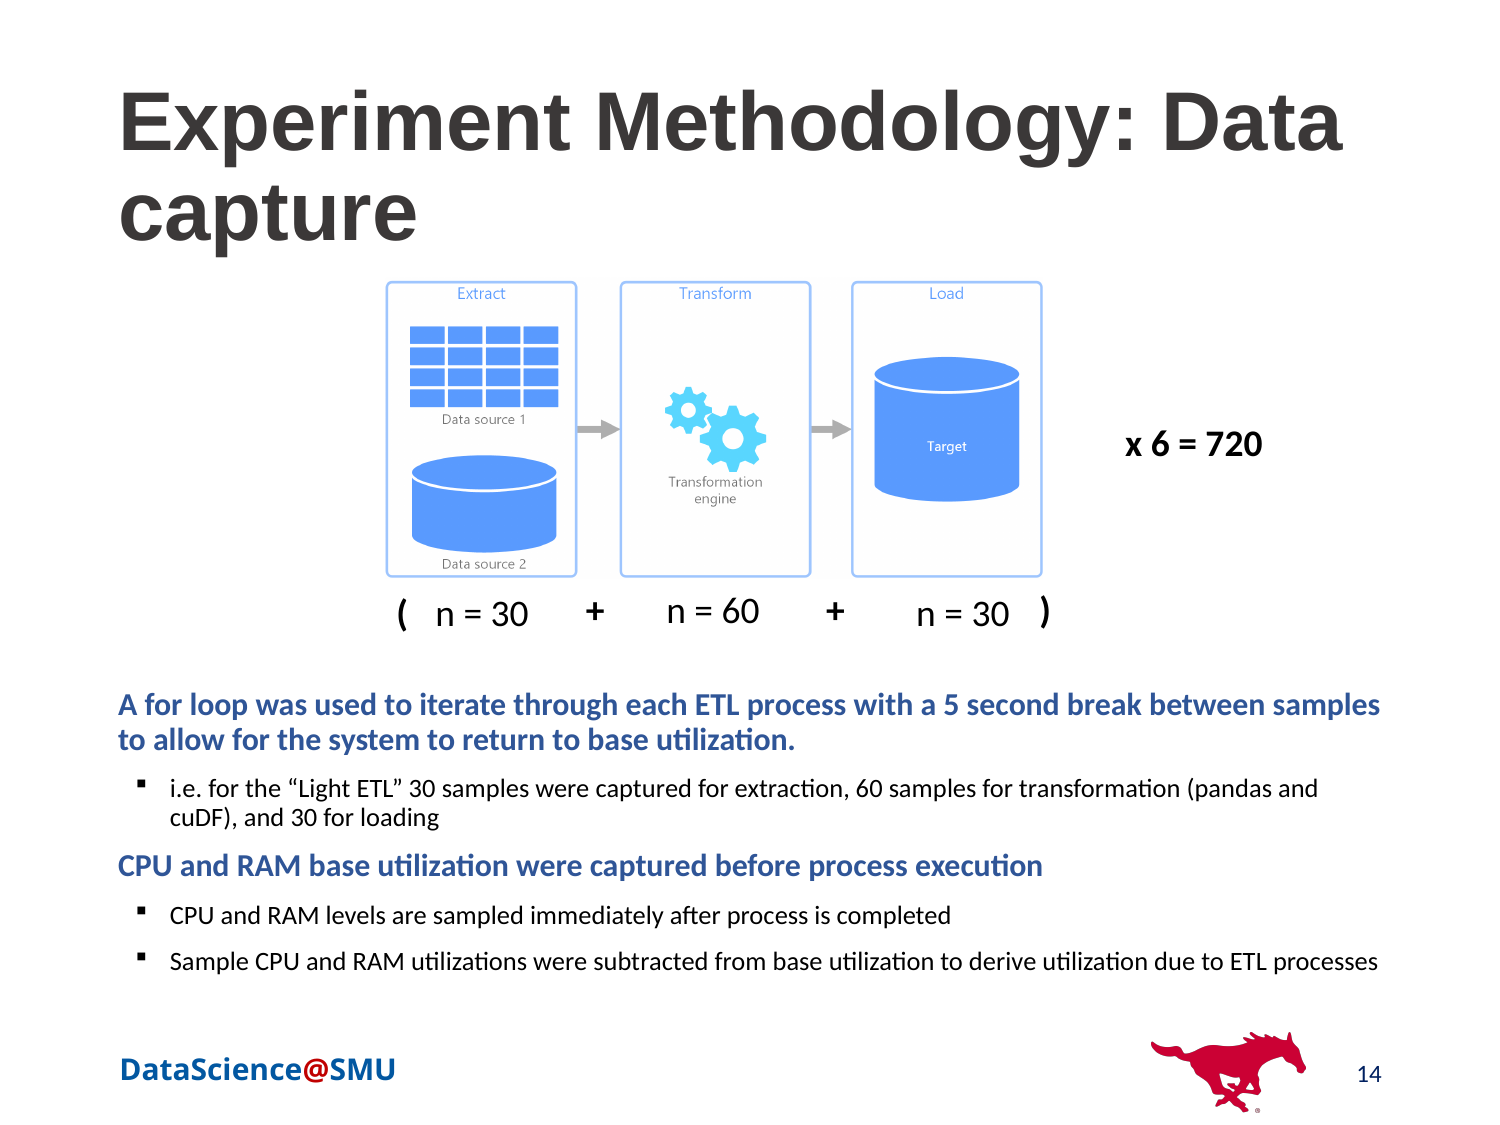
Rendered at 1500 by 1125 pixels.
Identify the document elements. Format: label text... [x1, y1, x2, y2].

title Experiment Methodology: Data capture [103, 59, 1397, 278]
text_box n = 30 [901, 581, 1027, 642]
picture [1151, 1103, 1306, 1113]
picture [1151, 1032, 1306, 1042]
text_box x 6 = 720 [1110, 411, 1287, 472]
list A for loop was used to iterate through each ETL process with a 5 second break between samples to allow for the system to return to base utilization. i.e. for the “Light ETL” 30 samples were captured for extraction, 60 samples for transformation (pandas and cuDF), and 30 for loading CPU and RAM base utilization were captured before process execution CPU and RAM levels are sampled immediately after process is completed Sample CPU and RAM utilizations were subtracted from base utilization to derive utilization due to ETL processes [103, 680, 1397, 995]
text_box n = 60 [651, 579, 777, 639]
slide_number 14 [1059, 1042, 1397, 1103]
picture [385, 277, 1043, 579]
text_box ( [381, 581, 437, 642]
text_box + [811, 579, 866, 639]
text_box ) [1024, 578, 1080, 639]
text_box + [571, 579, 626, 639]
text_box n = 30 [437, 581, 546, 642]
